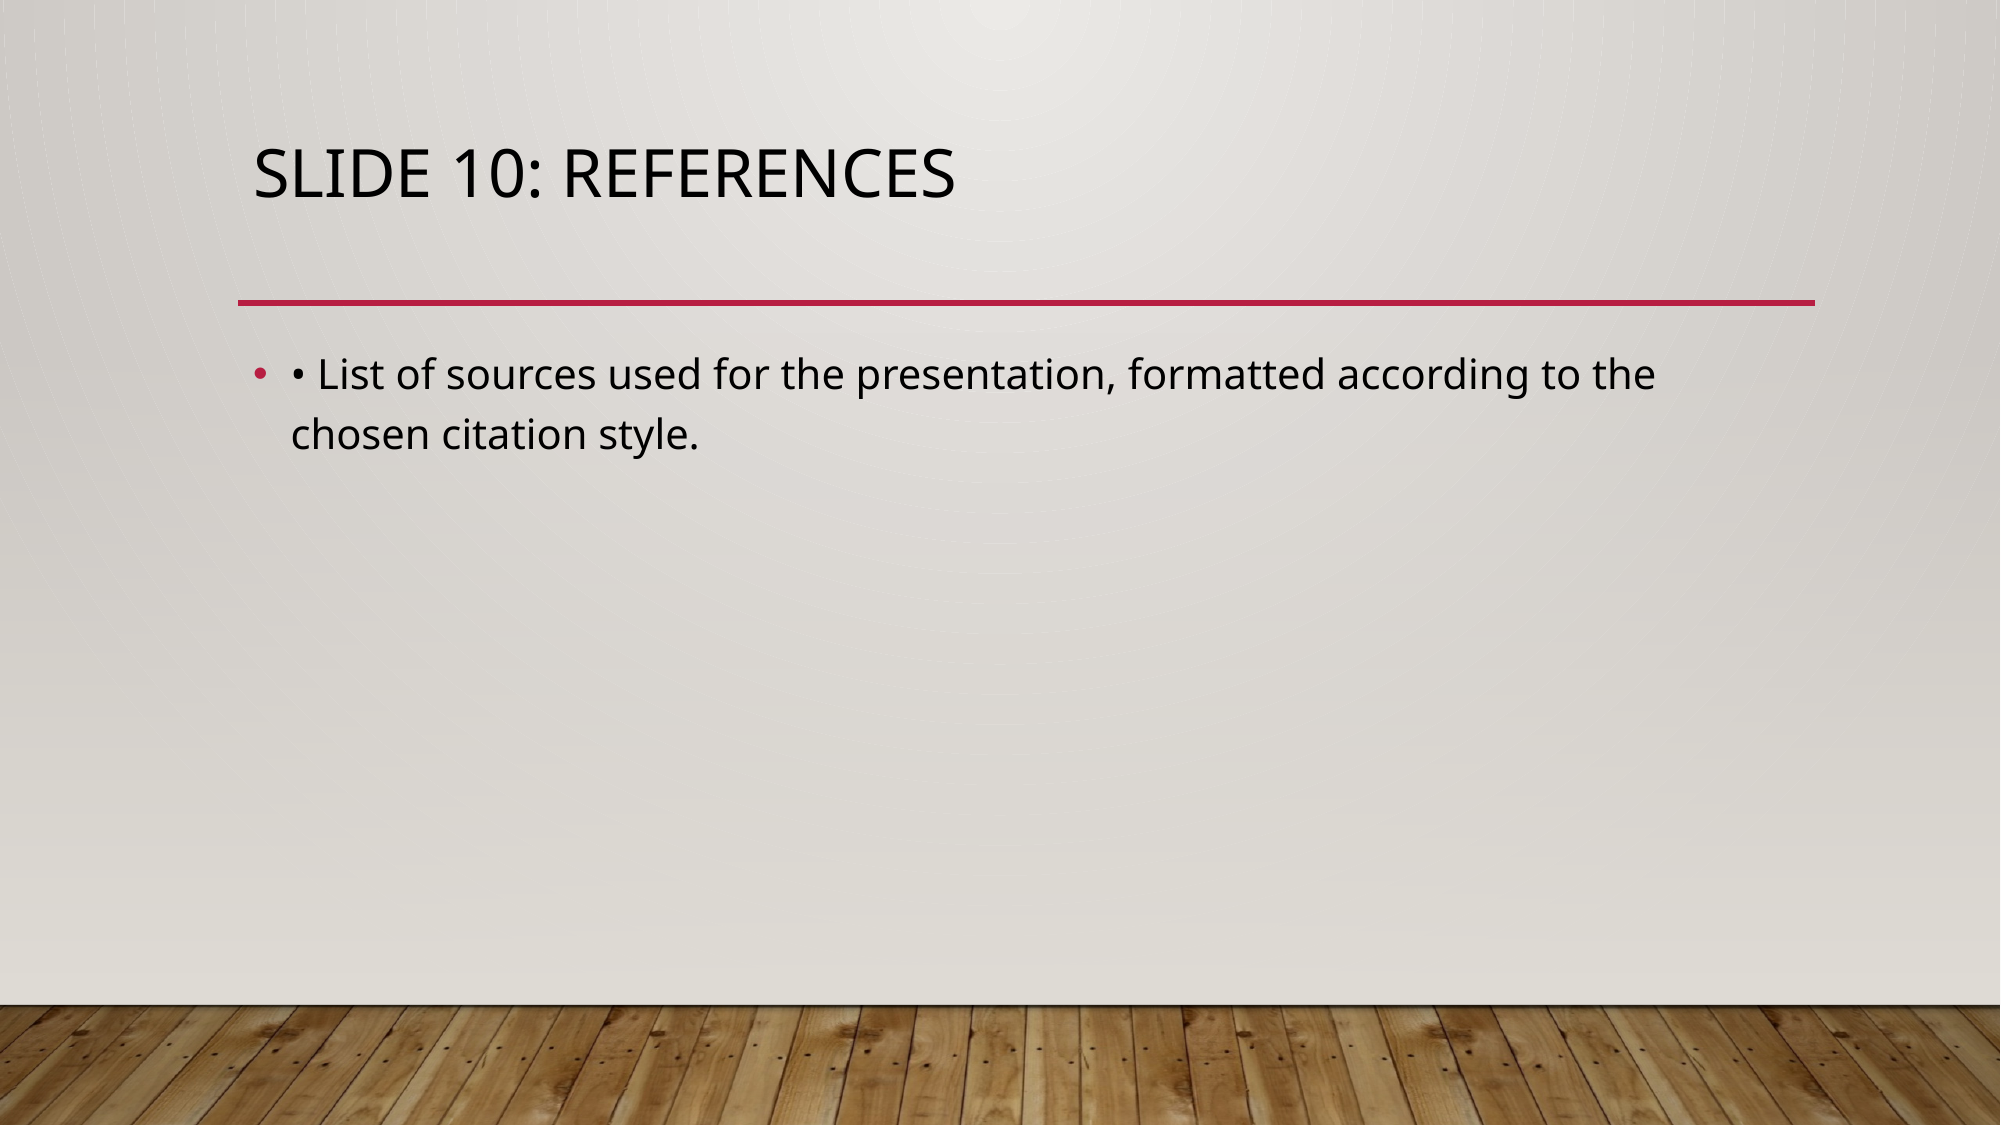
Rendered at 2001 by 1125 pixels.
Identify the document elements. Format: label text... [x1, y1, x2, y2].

list • List of sources used for the presentation, formatted according to the chosen citation style. [238, 330, 1814, 897]
picture [0, 1005, 2000, 1125]
title Slide 10: References [238, 131, 1814, 305]
